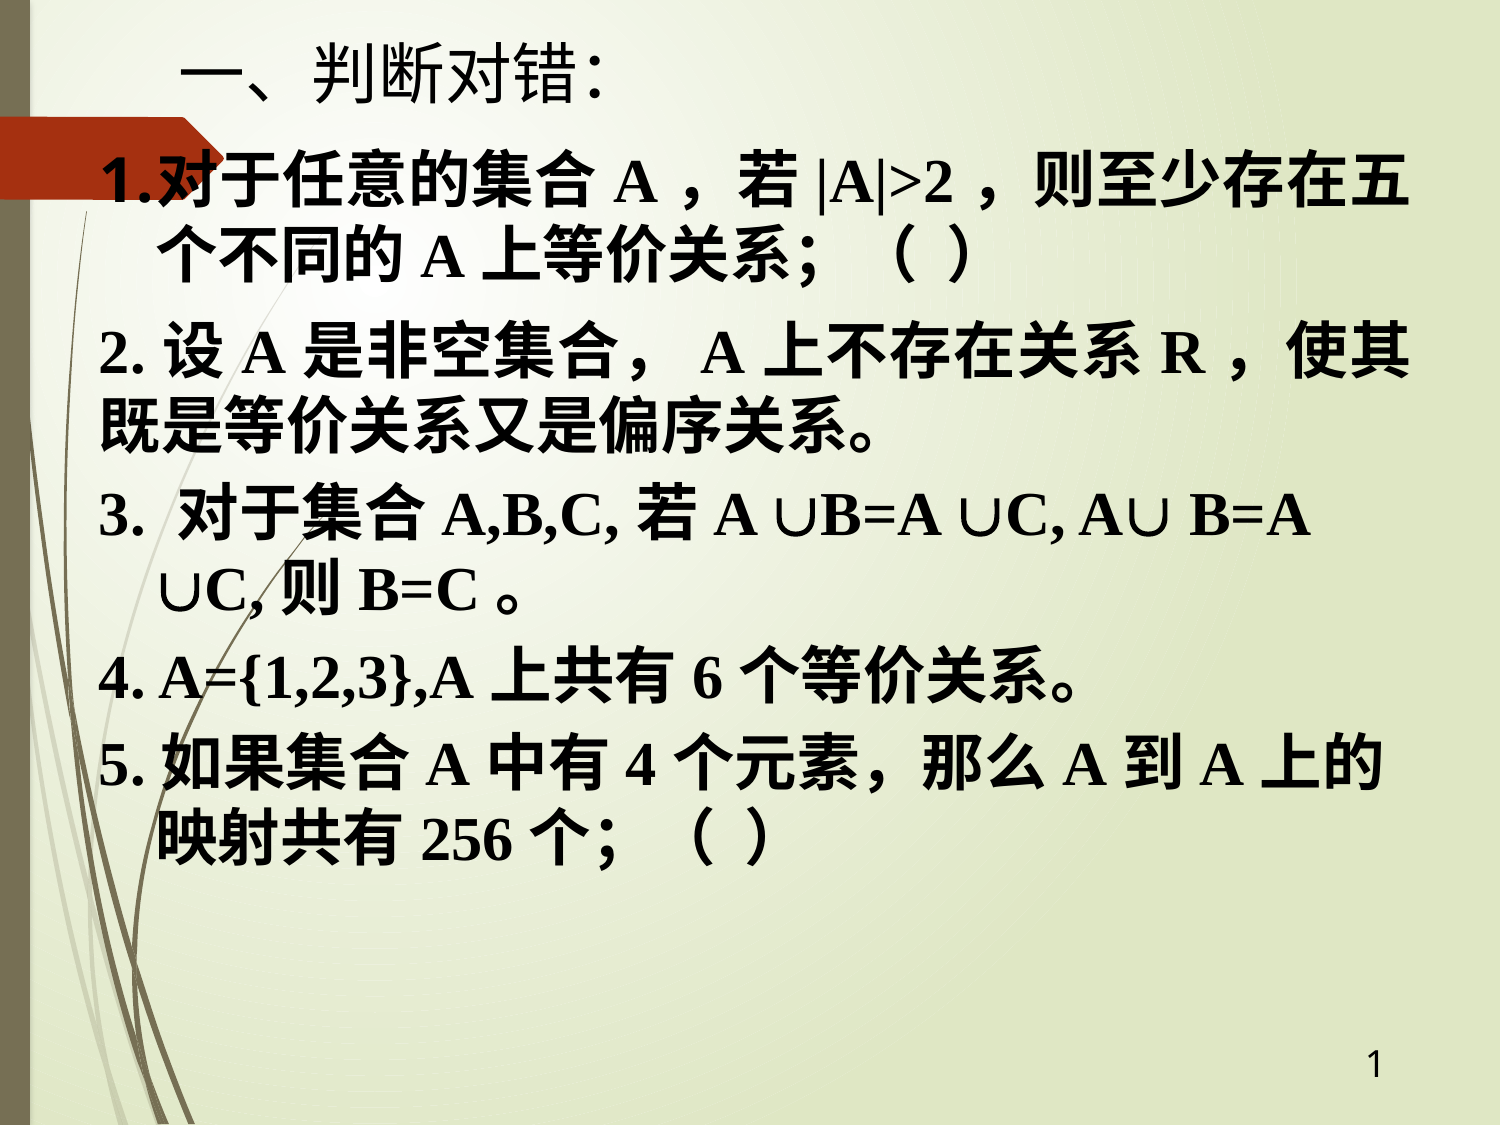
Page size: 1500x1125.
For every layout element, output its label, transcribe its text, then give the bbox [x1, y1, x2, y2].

list 对于任意的集合A，若|A|>2，则至少存在五个不同的A上等价关系；（ ） 2.设A是非空集合，A上不存在关系R，使其既是等价关系又是偏序关系。 3. 对于集合A,B,C,若A B=A C, A B=A C,则B=C。 4. A={1,2,3},A上共有6个等价关系。 5.如果集合A中有4个元素，那么A到A上的映射共有256个；（ ） [83, 132, 1428, 977]
title 一、判断对错： [163, 24, 1364, 132]
text_box 1 [1350, 1032, 1471, 1099]
